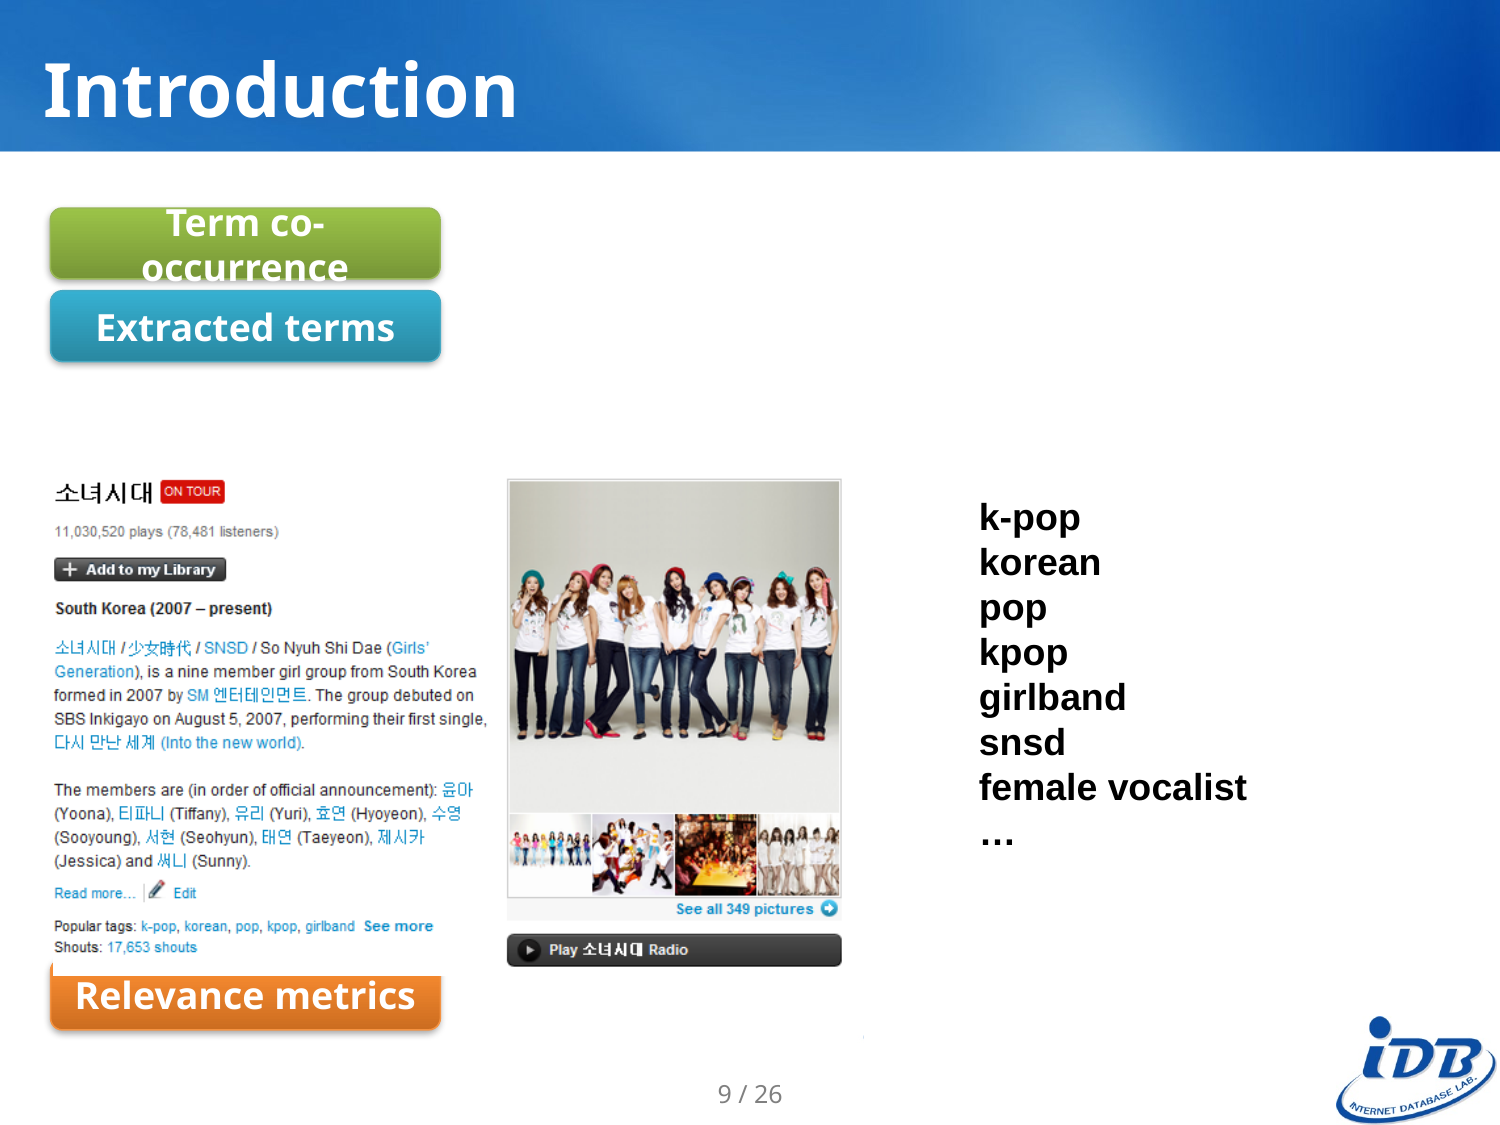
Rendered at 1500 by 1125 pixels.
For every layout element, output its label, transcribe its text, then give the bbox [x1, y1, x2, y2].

title Introduction [28, 23, 1472, 153]
text_box Term co-occurrence [49, 207, 441, 280]
picture [0, 0, 1500, 1125]
text_box k-pop korean pop kpop girlband snsd female vocalist … [964, 485, 1263, 861]
text_box Relevance metrics [49, 980, 442, 1031]
text_box Extracted terms [49, 289, 442, 363]
slide_number 9 / 26 [688, 1078, 812, 1114]
